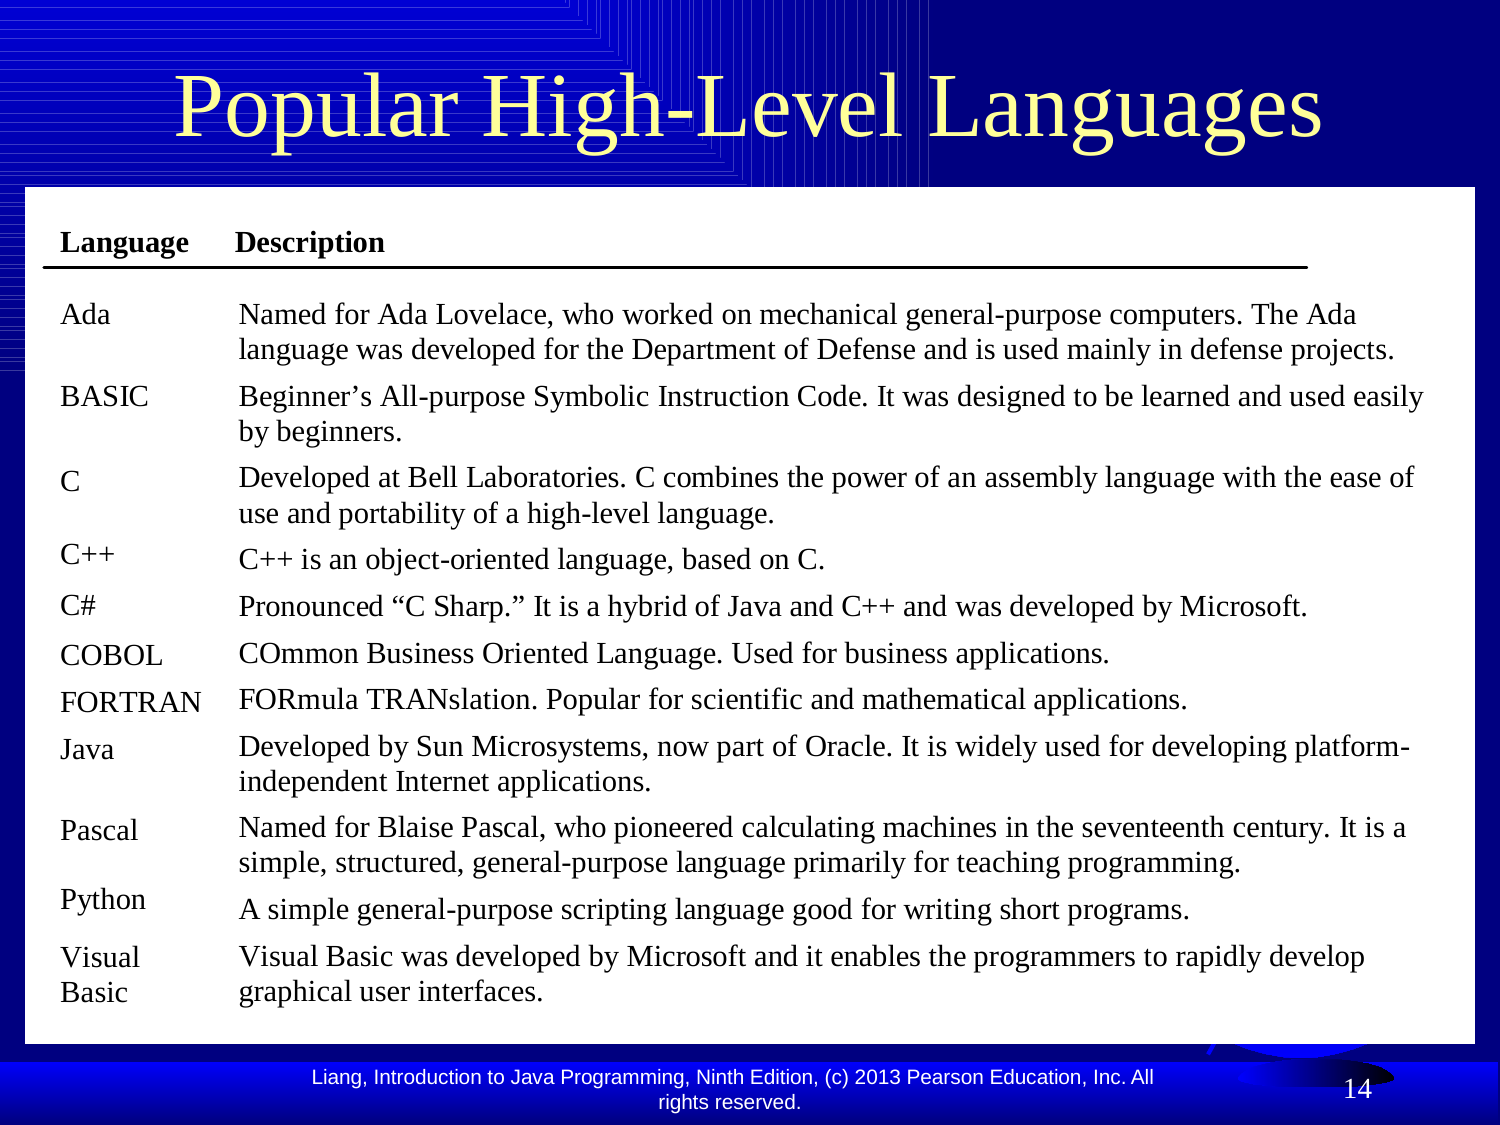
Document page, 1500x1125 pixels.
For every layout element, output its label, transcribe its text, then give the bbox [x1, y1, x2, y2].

slide_number 14 [1074, 1054, 1388, 1125]
title Popular High-Level Languages [112, 37, 1388, 163]
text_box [24, 187, 1476, 1045]
